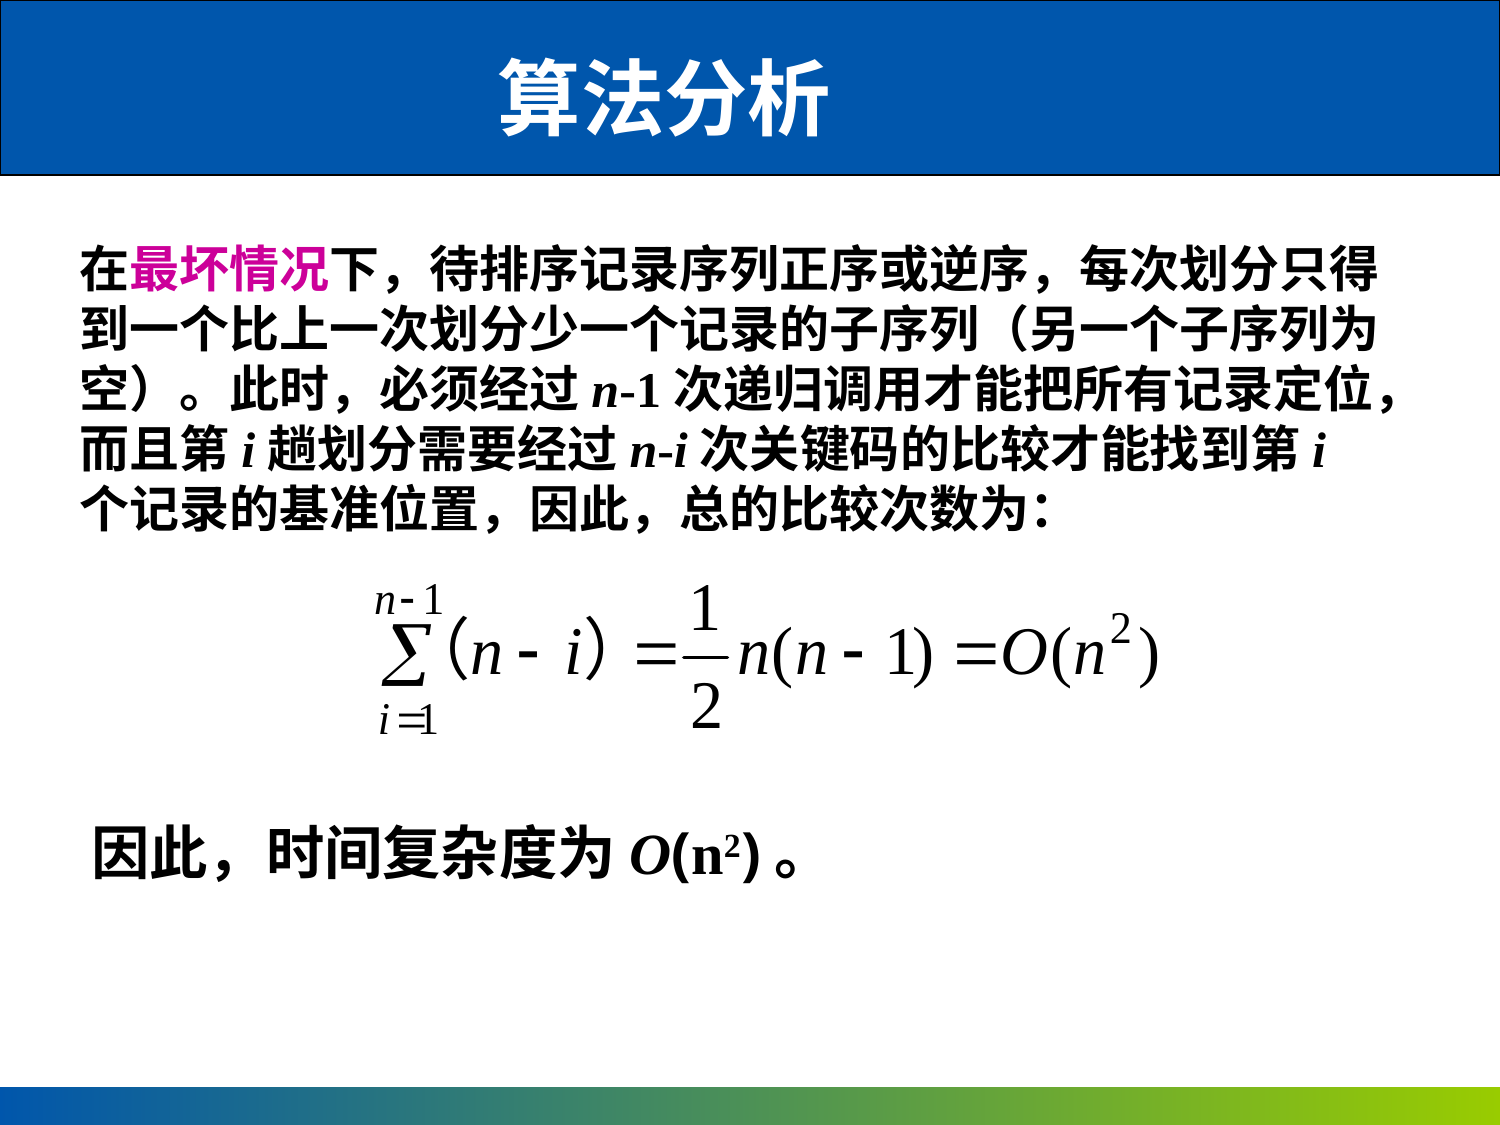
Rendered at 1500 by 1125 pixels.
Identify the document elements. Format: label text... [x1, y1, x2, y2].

text_box 在最坏情况下，待排序记录序列正序或逆序，每次划分只得到一个比上一次划分少一个记录的子序列（另一个子序列为空）。此时，必须经过n-1次递归调用才能把所有记录定位，而且第i趟划分需要经过n-i次关键码的比较才能找到第i个记录的基准位置，因此，总的比较次数为： [64, 230, 1400, 545]
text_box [359, 560, 1176, 751]
text_box 算法分析 [420, 38, 928, 154]
text_box 因此，时间复杂度为O(n2)。 [76, 809, 1459, 993]
